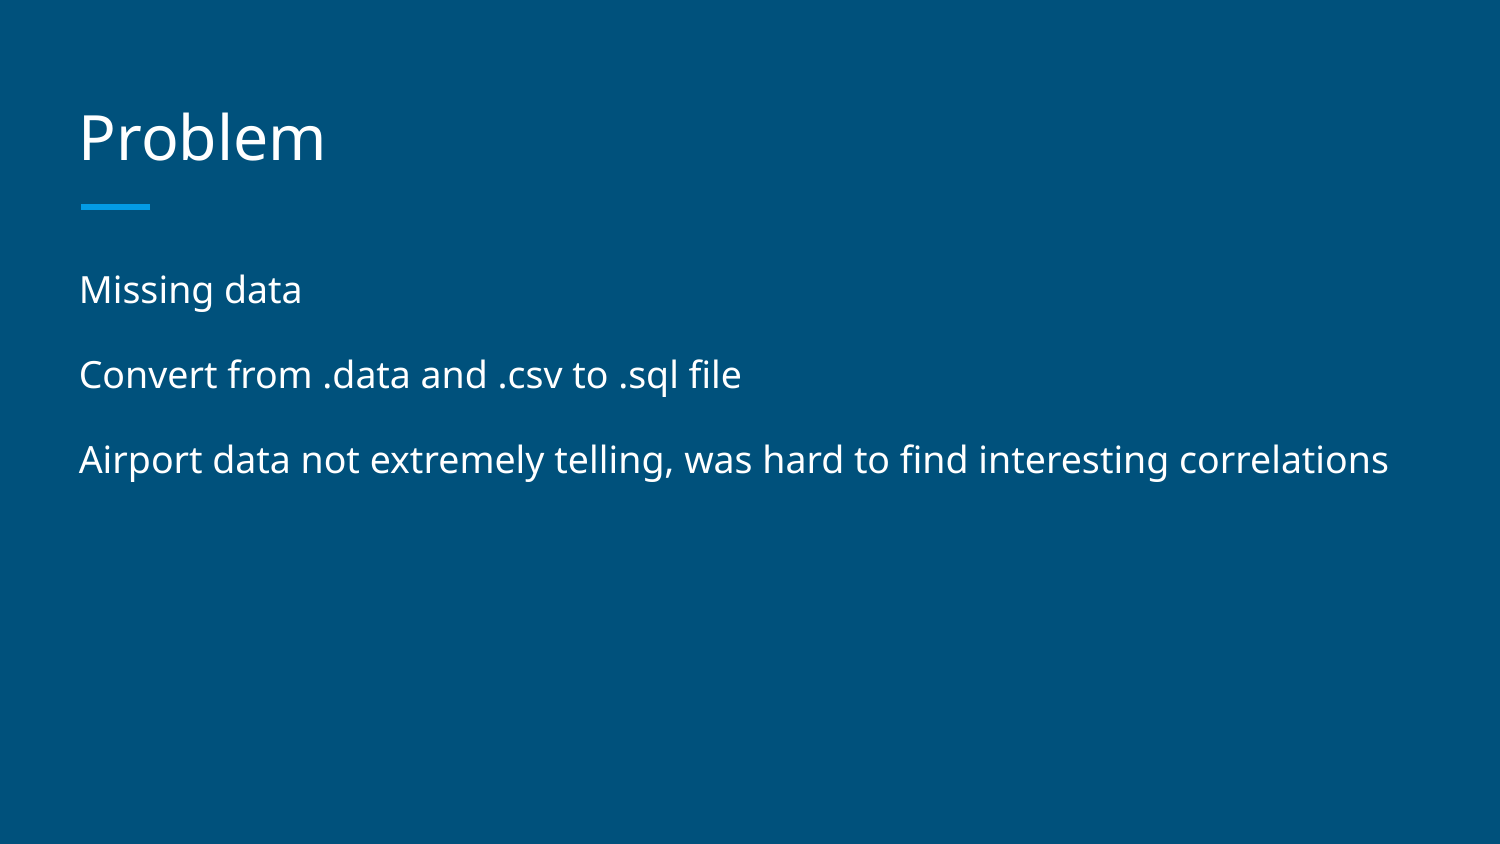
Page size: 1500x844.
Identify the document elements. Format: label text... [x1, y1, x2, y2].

title Problem [63, 75, 1437, 188]
list Missing data Convert from .data and .csv to .sql file Airport data not extremely telling, was hard to find interesting correlations [63, 244, 1437, 750]
